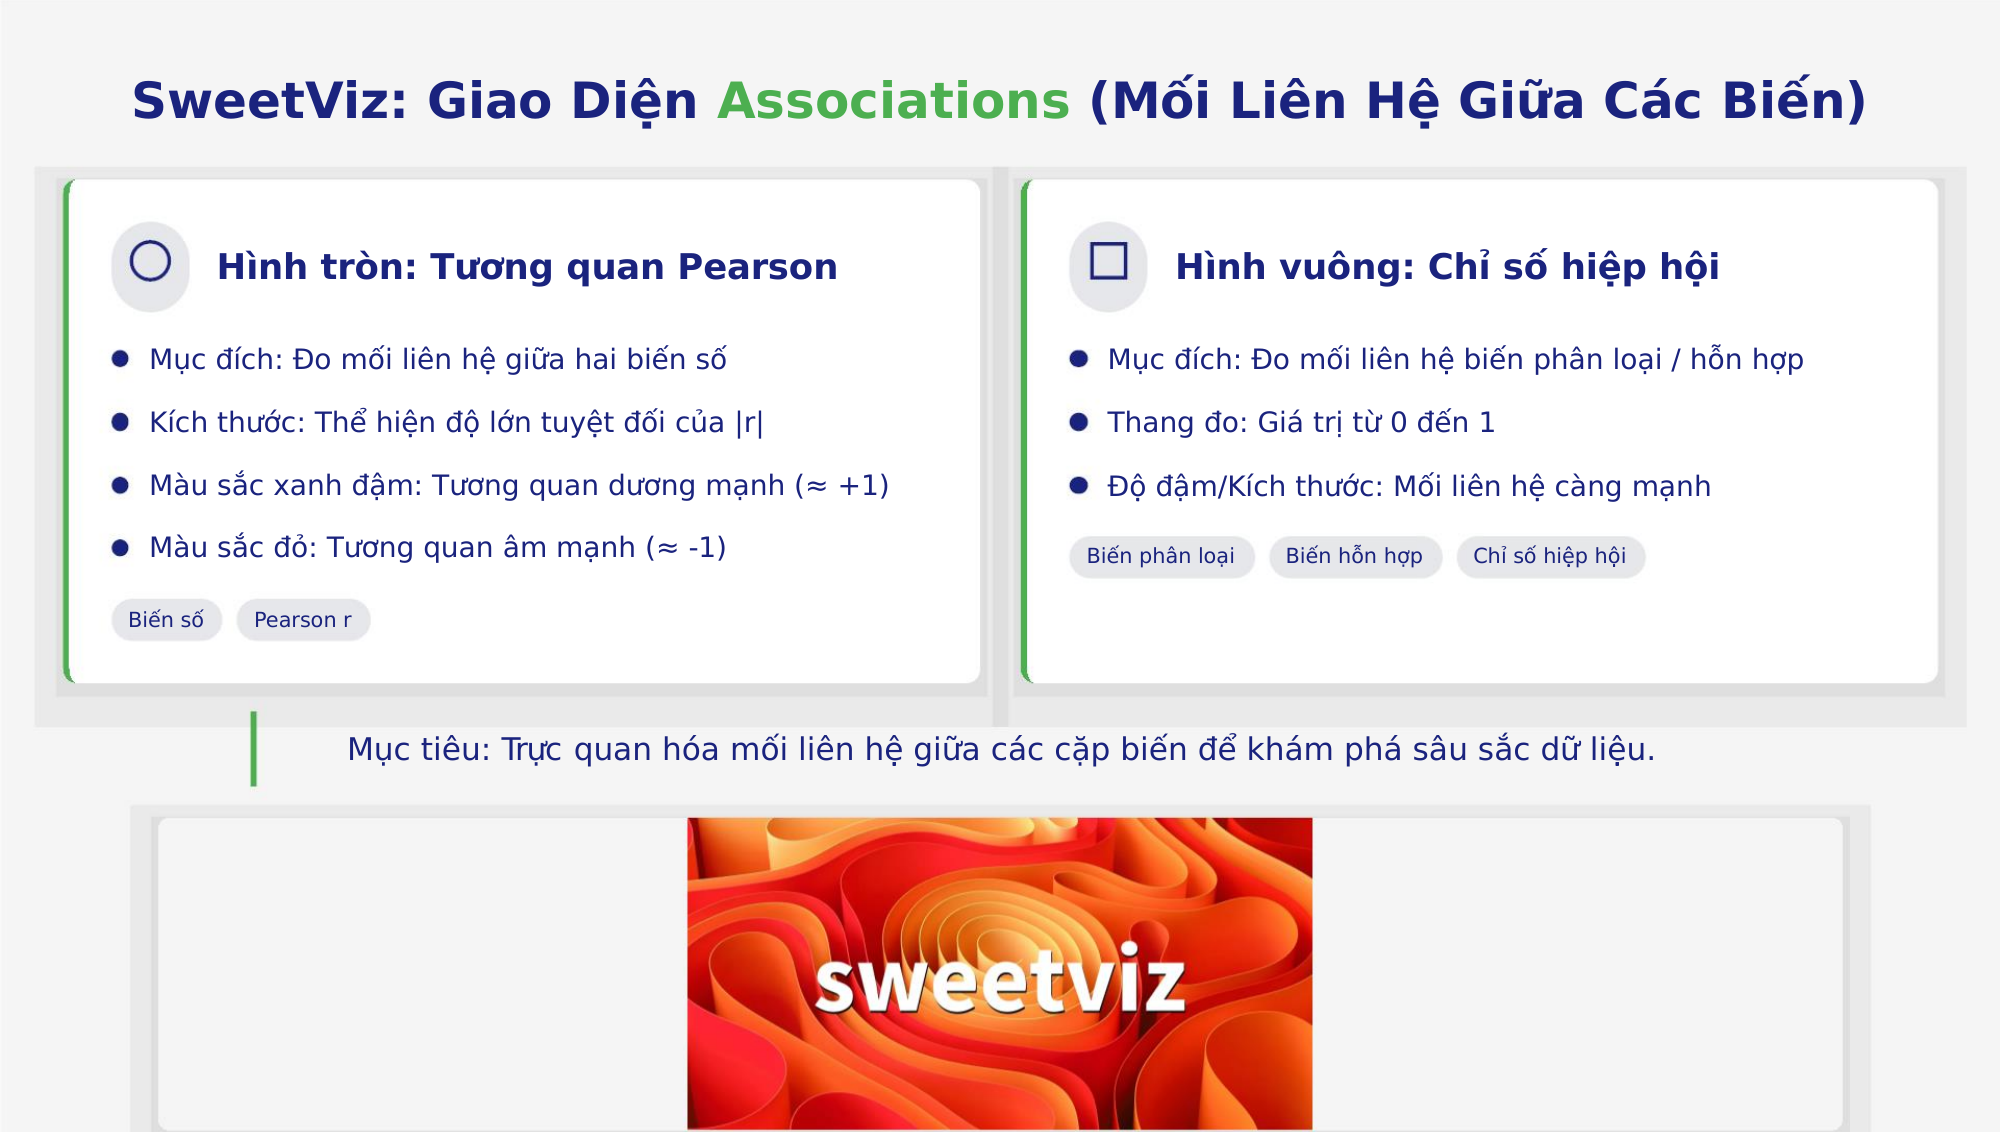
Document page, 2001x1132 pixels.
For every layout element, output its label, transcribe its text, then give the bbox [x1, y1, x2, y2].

text_box Mục đích: Đo mối liên hệ giữa hai biến số Kích thước: Thể hiện độ lớn tuyệt đối của |r| Màu sắc xanh đậm: Tương quan dương mạnh (≈ +1) Màu sắc đỏ: Tương quan âm mạnh (≈ -1) [149, 342, 914, 564]
text_box Hình tròn: Tương quan Pearson [216, 245, 860, 287]
text_box [0, 0, 2000, 1132]
text_box Biến số [128, 606, 231, 632]
text_box Biến hỗn hợp [1285, 542, 1450, 568]
text_box Mục đích: Đo mối liên hệ biến phân loại / hỗn hợp Thang đo: Giá trị từ 0 đến 1 [1107, 342, 1828, 439]
text_box Pearson r [254, 606, 378, 632]
text_box Chỉ số hiệp hội [1473, 542, 1654, 568]
text_box Độ đậm/Kích thước: Mối liên hệ càng mạnh [1107, 469, 1736, 502]
text_box Mục tiêu: Trực quan hóa mối liên hệ giữa các cặp biến để khám phá sâu sắc dữ liệu. [347, 730, 1684, 767]
text_box Biến phân loại [1086, 542, 1262, 568]
text_box SweetViz: Giao Diện Associations (Mối Liên Hệ Giữa Các Biến) [131, 70, 1894, 129]
text_box Hình vuông: Chỉ số hiệp hội [1175, 245, 1742, 287]
